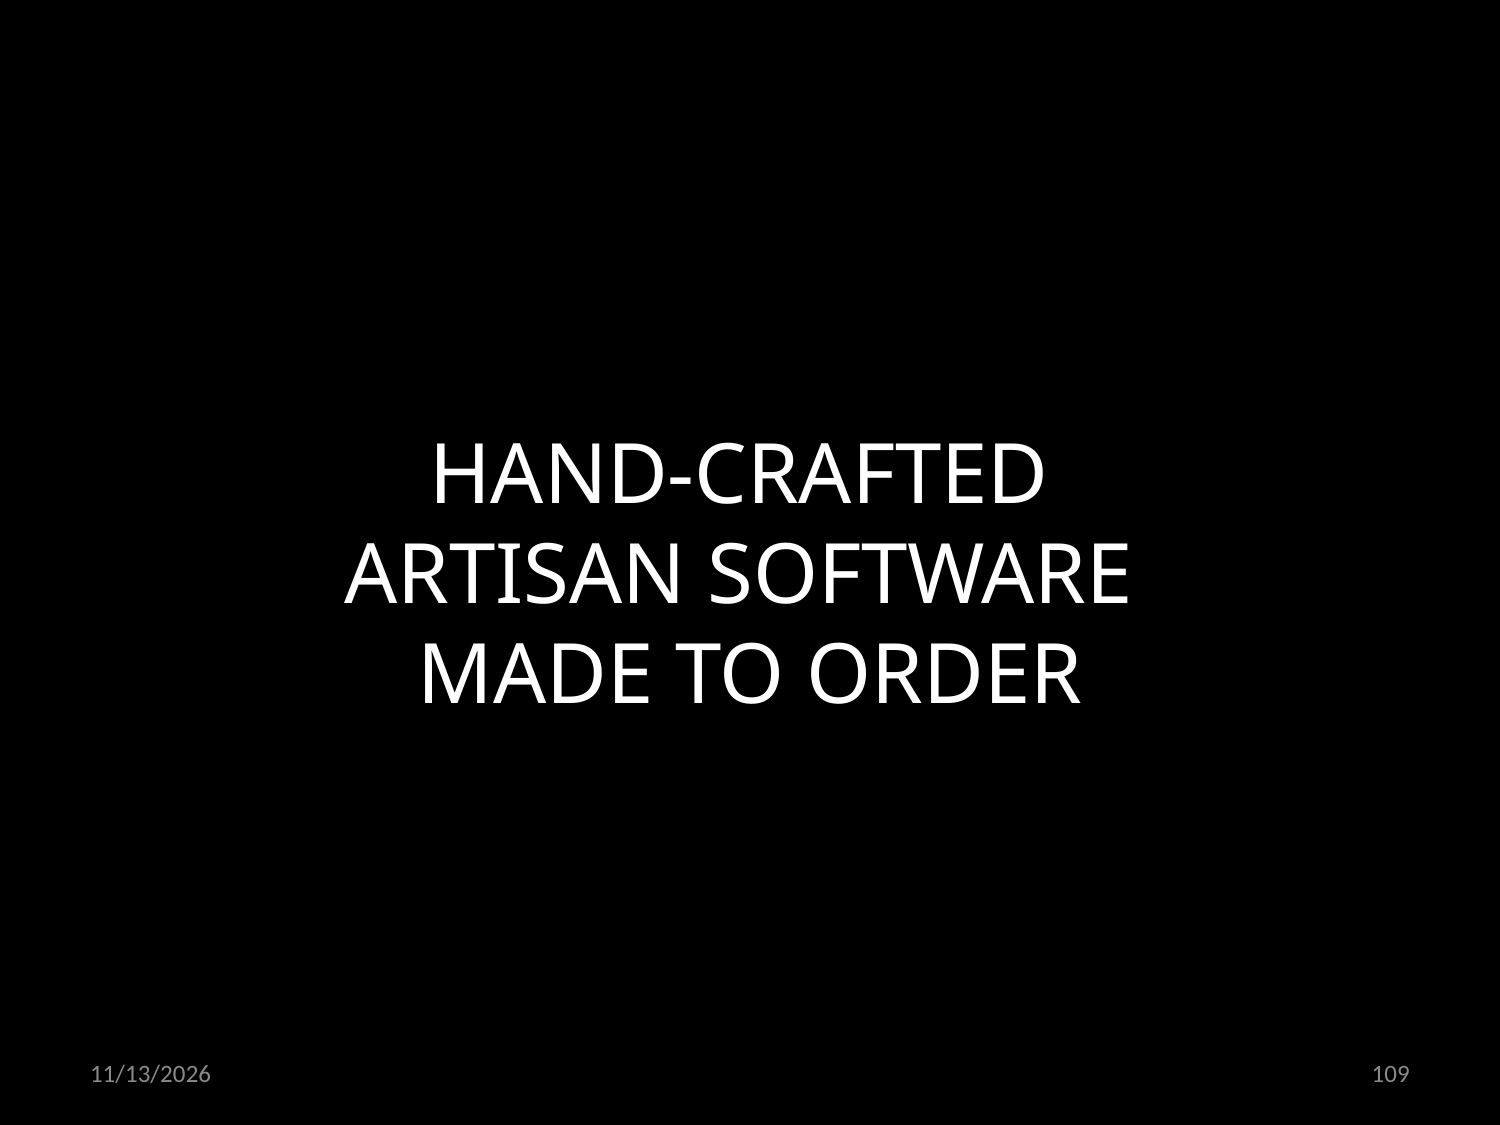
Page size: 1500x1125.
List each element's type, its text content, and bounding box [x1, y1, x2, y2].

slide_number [75, 1042, 425, 1103]
list HAND-CRAFTED ARTISAN SOFTWARE MADE TO ORDER [0, 412, 1500, 515]
slide_number 109 [1074, 1042, 1425, 1103]
